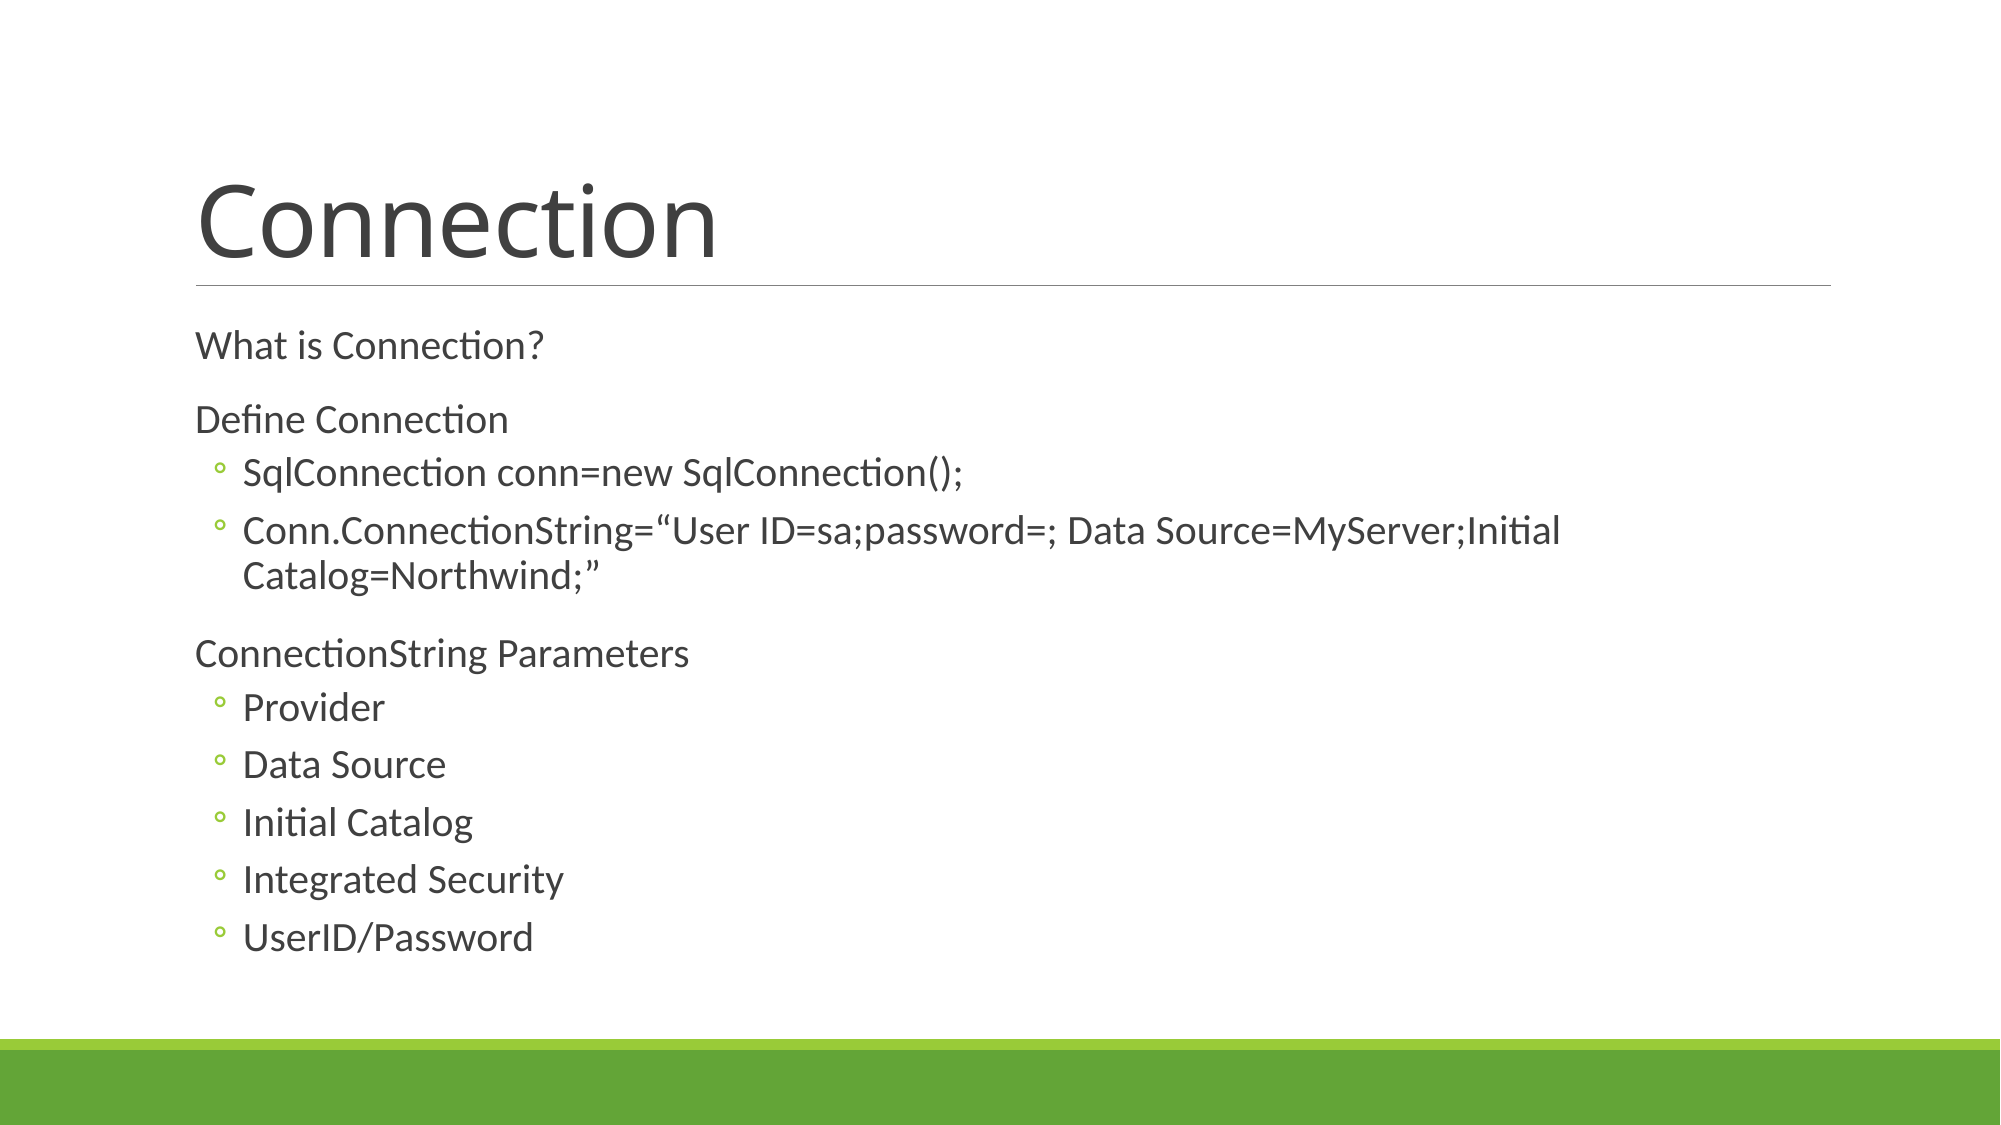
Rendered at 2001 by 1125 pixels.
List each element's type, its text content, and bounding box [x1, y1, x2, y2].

list What is Connection? Define Connection SqlConnection conn=new SqlConnection(); Conn.ConnectionString=“User ID=sa;password=; Data Source=MyServer;Initial Catalog=Northwind;” ConnectionString Parameters Provider Data Source Initial Catalog Integrated Security UserID/Password [180, 315, 1830, 1038]
title Connection [180, 47, 1830, 285]
